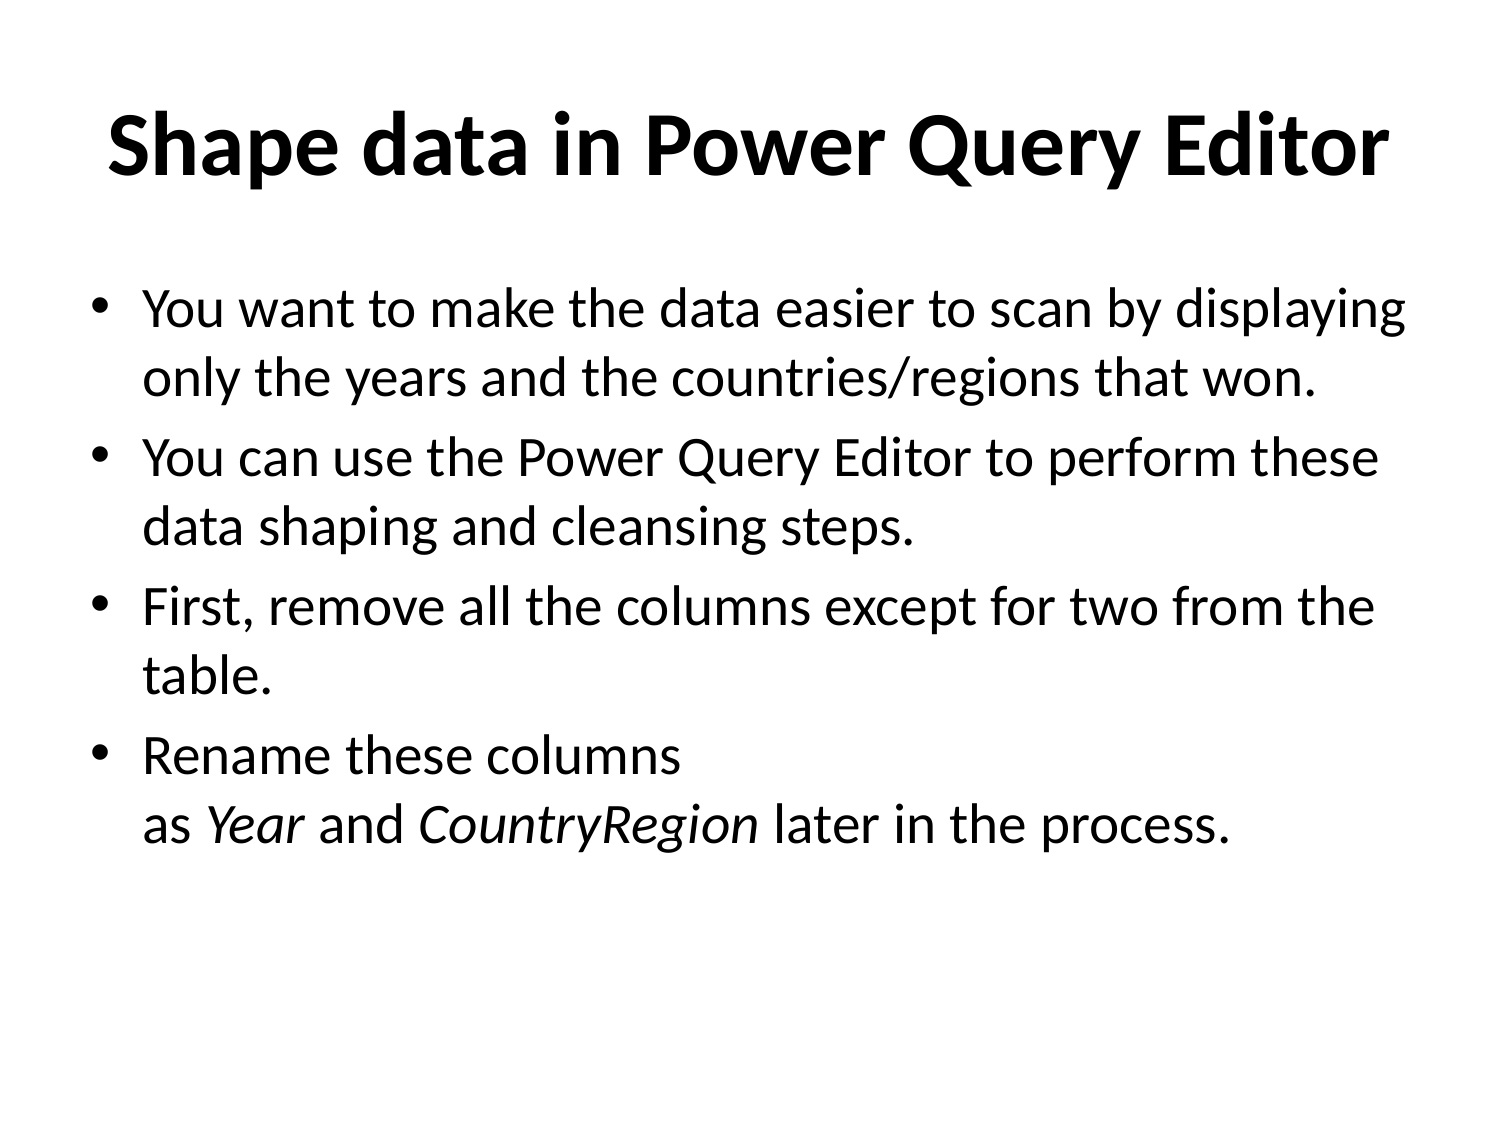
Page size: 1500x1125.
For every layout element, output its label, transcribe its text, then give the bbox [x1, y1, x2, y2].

title Shape data in Power Query Editor [75, 45, 1425, 233]
list You want to make the data easier to scan by displaying only the years and the countries/regions that won. You can use the Power Query Editor to perform these data shaping and cleansing steps. First, remove all the columns except for two from the table. Rename these columns as Year and CountryRegion later in the process. [75, 262, 1425, 1005]
